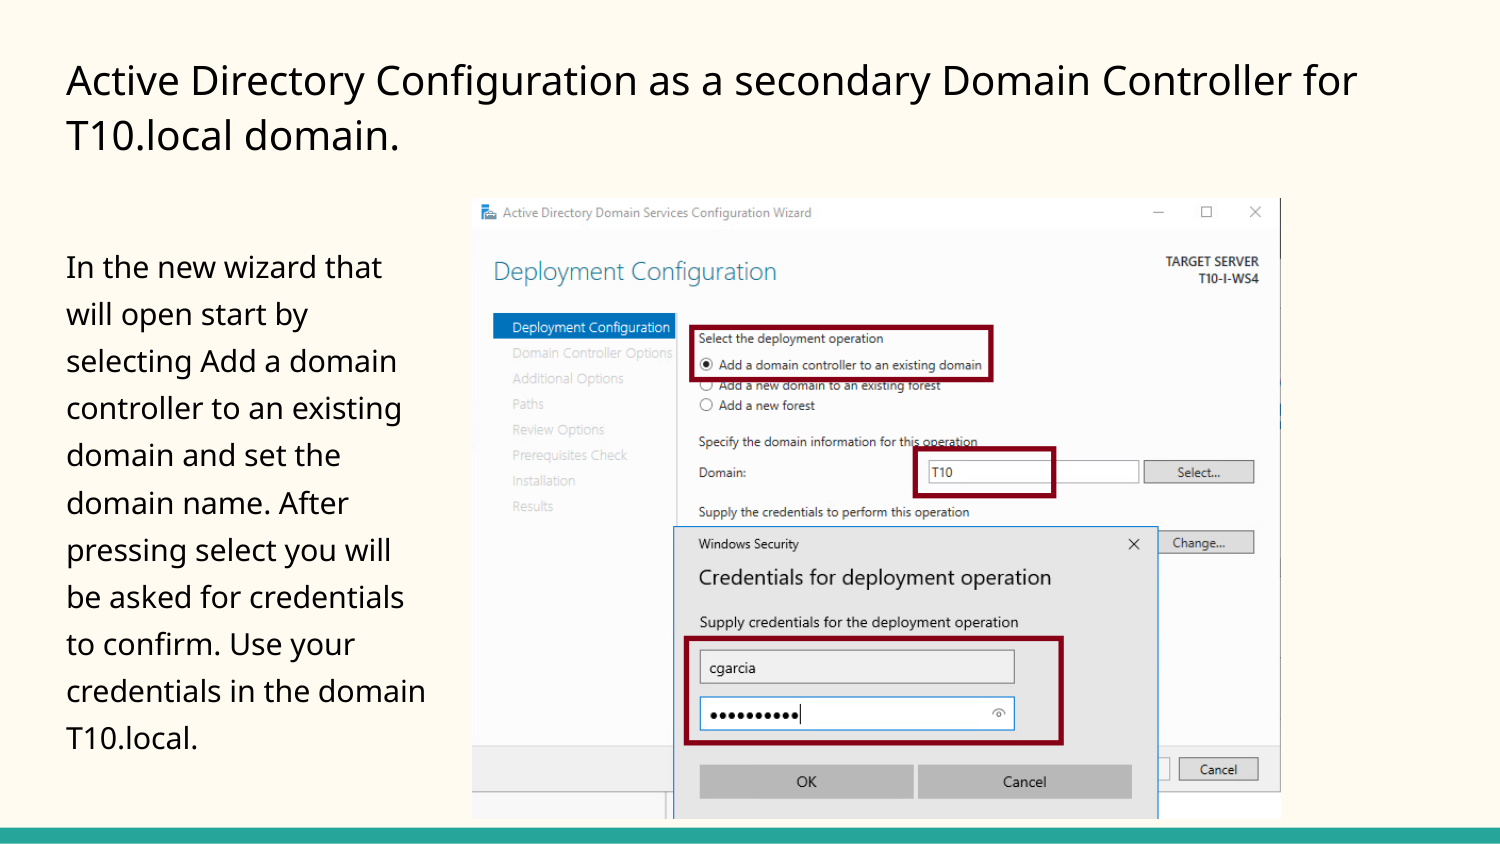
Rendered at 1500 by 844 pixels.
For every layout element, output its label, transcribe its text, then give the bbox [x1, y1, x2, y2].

list In the new wizard that will open start by selecting Add a domain controller to an existing domain and set the domain name. After pressing select you will be asked for credentials to confirm. Use your credentials in the domain T10.local. [51, 225, 448, 775]
picture [471, 198, 1281, 819]
title Active Directory Configuration as a secondary Domain Controller for T10.local domain. [51, 36, 1449, 178]
